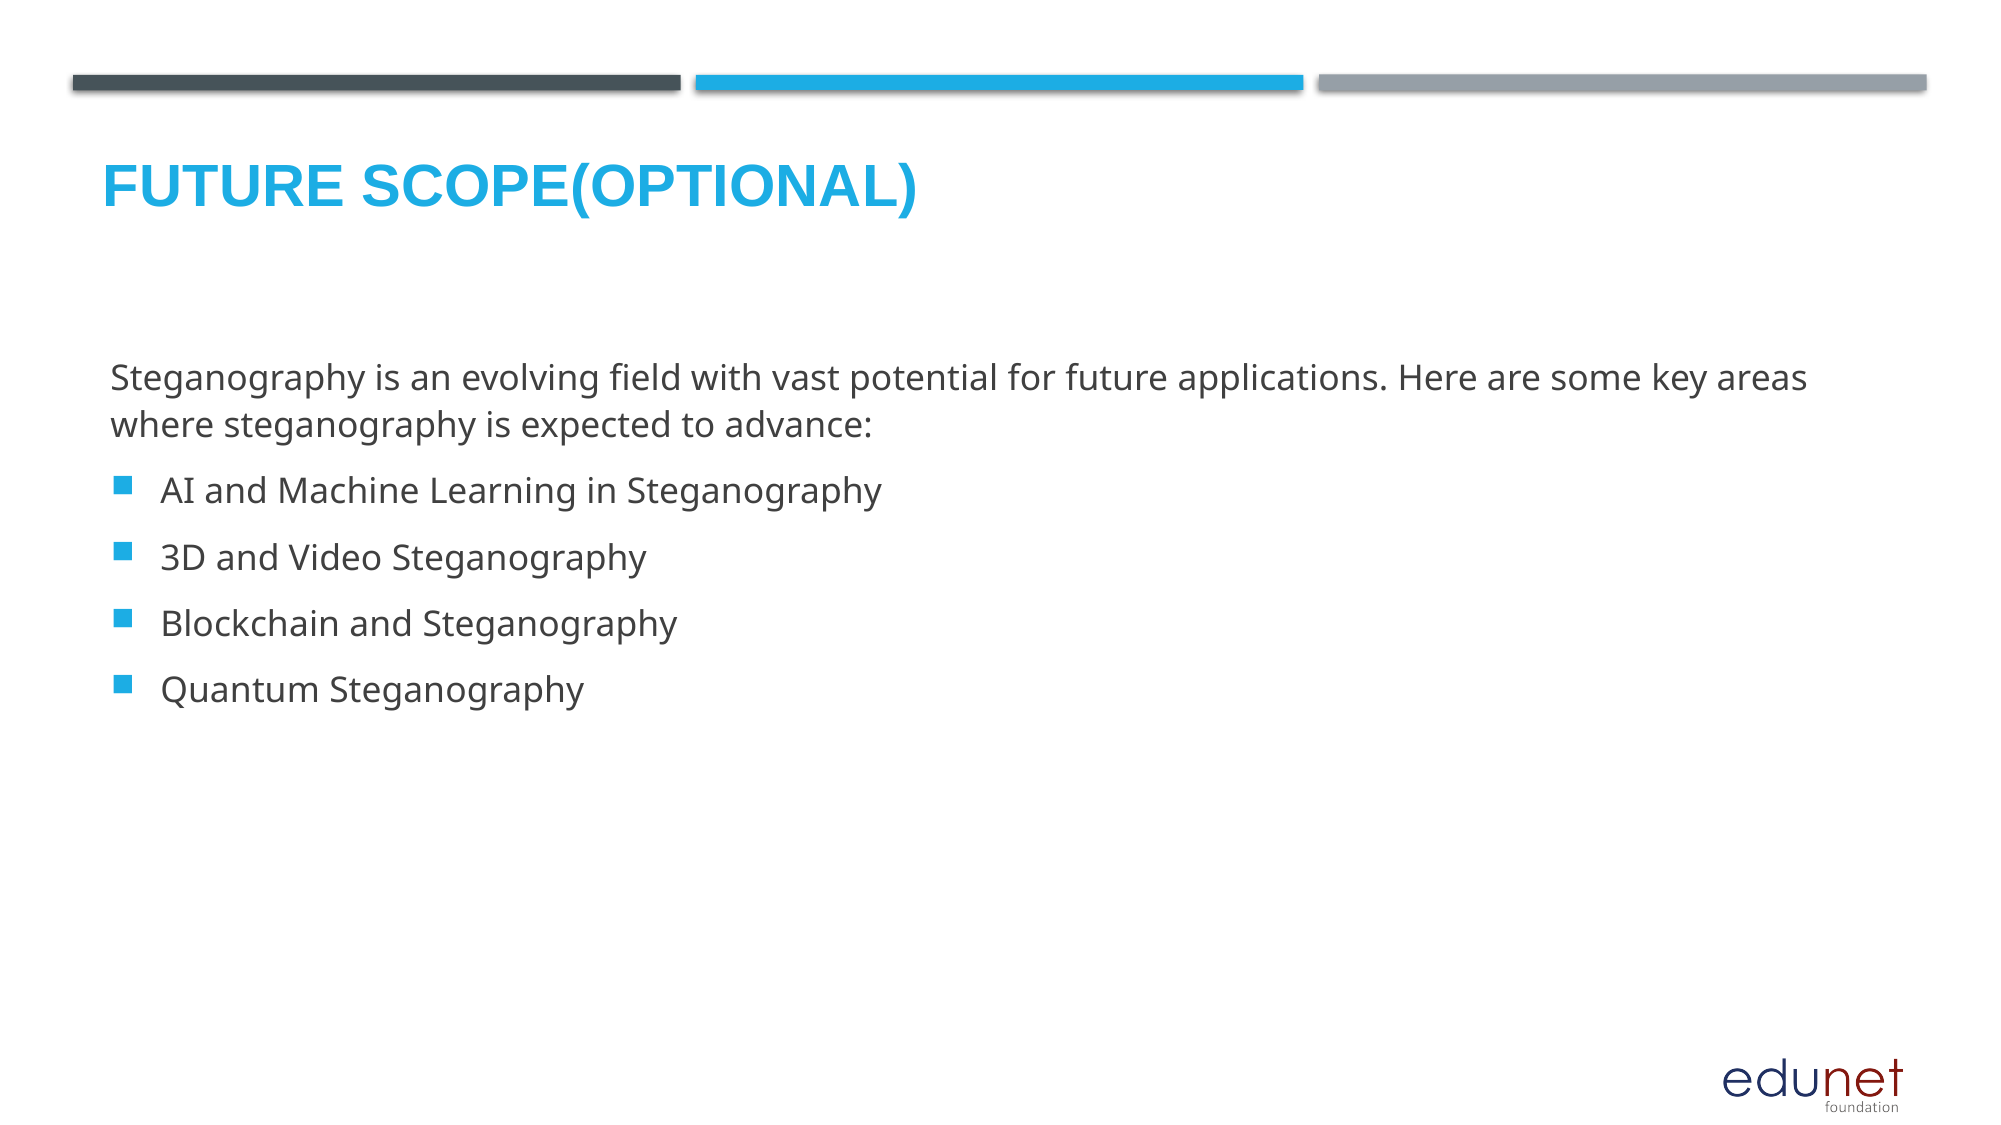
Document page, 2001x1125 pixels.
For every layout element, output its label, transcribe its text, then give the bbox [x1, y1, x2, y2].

text_box Future scope(optional) [87, 138, 1898, 226]
list Steganography is an evolving field with vast potential for future applications. Here are some key areas where steganography is expected to advance: AI and Machine Learning in Steganography 3D and Video Steganography Blockchain and Steganography Quantum Steganography [95, 213, 1905, 981]
picture [1719, 1056, 1905, 1116]
